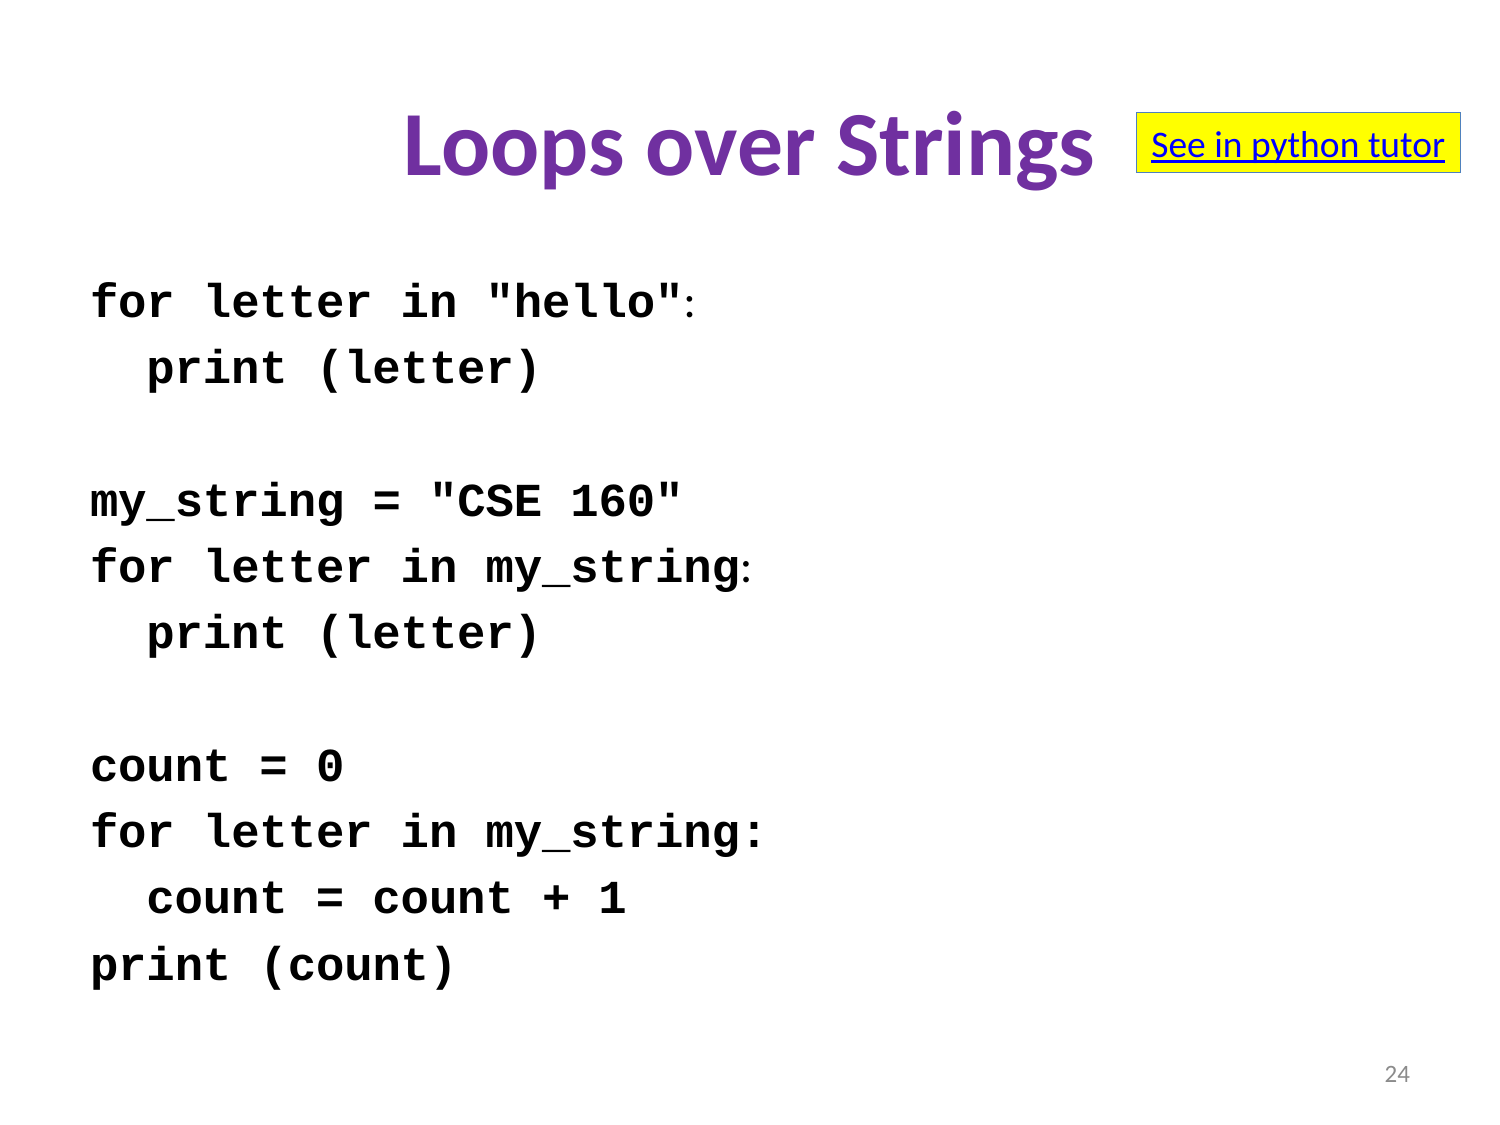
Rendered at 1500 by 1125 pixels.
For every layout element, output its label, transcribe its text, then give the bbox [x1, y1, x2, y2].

title Loops over Strings [75, 45, 1425, 233]
list for letter in "hello": print (letter) my_string = "CSE 160" for letter in my_string: print (letter) count = 0 for letter in my_string: count = count + 1 print (count) [75, 262, 1425, 1005]
slide_number 24 [1074, 1042, 1425, 1103]
text_box See in python tutor [1136, 112, 1461, 173]
